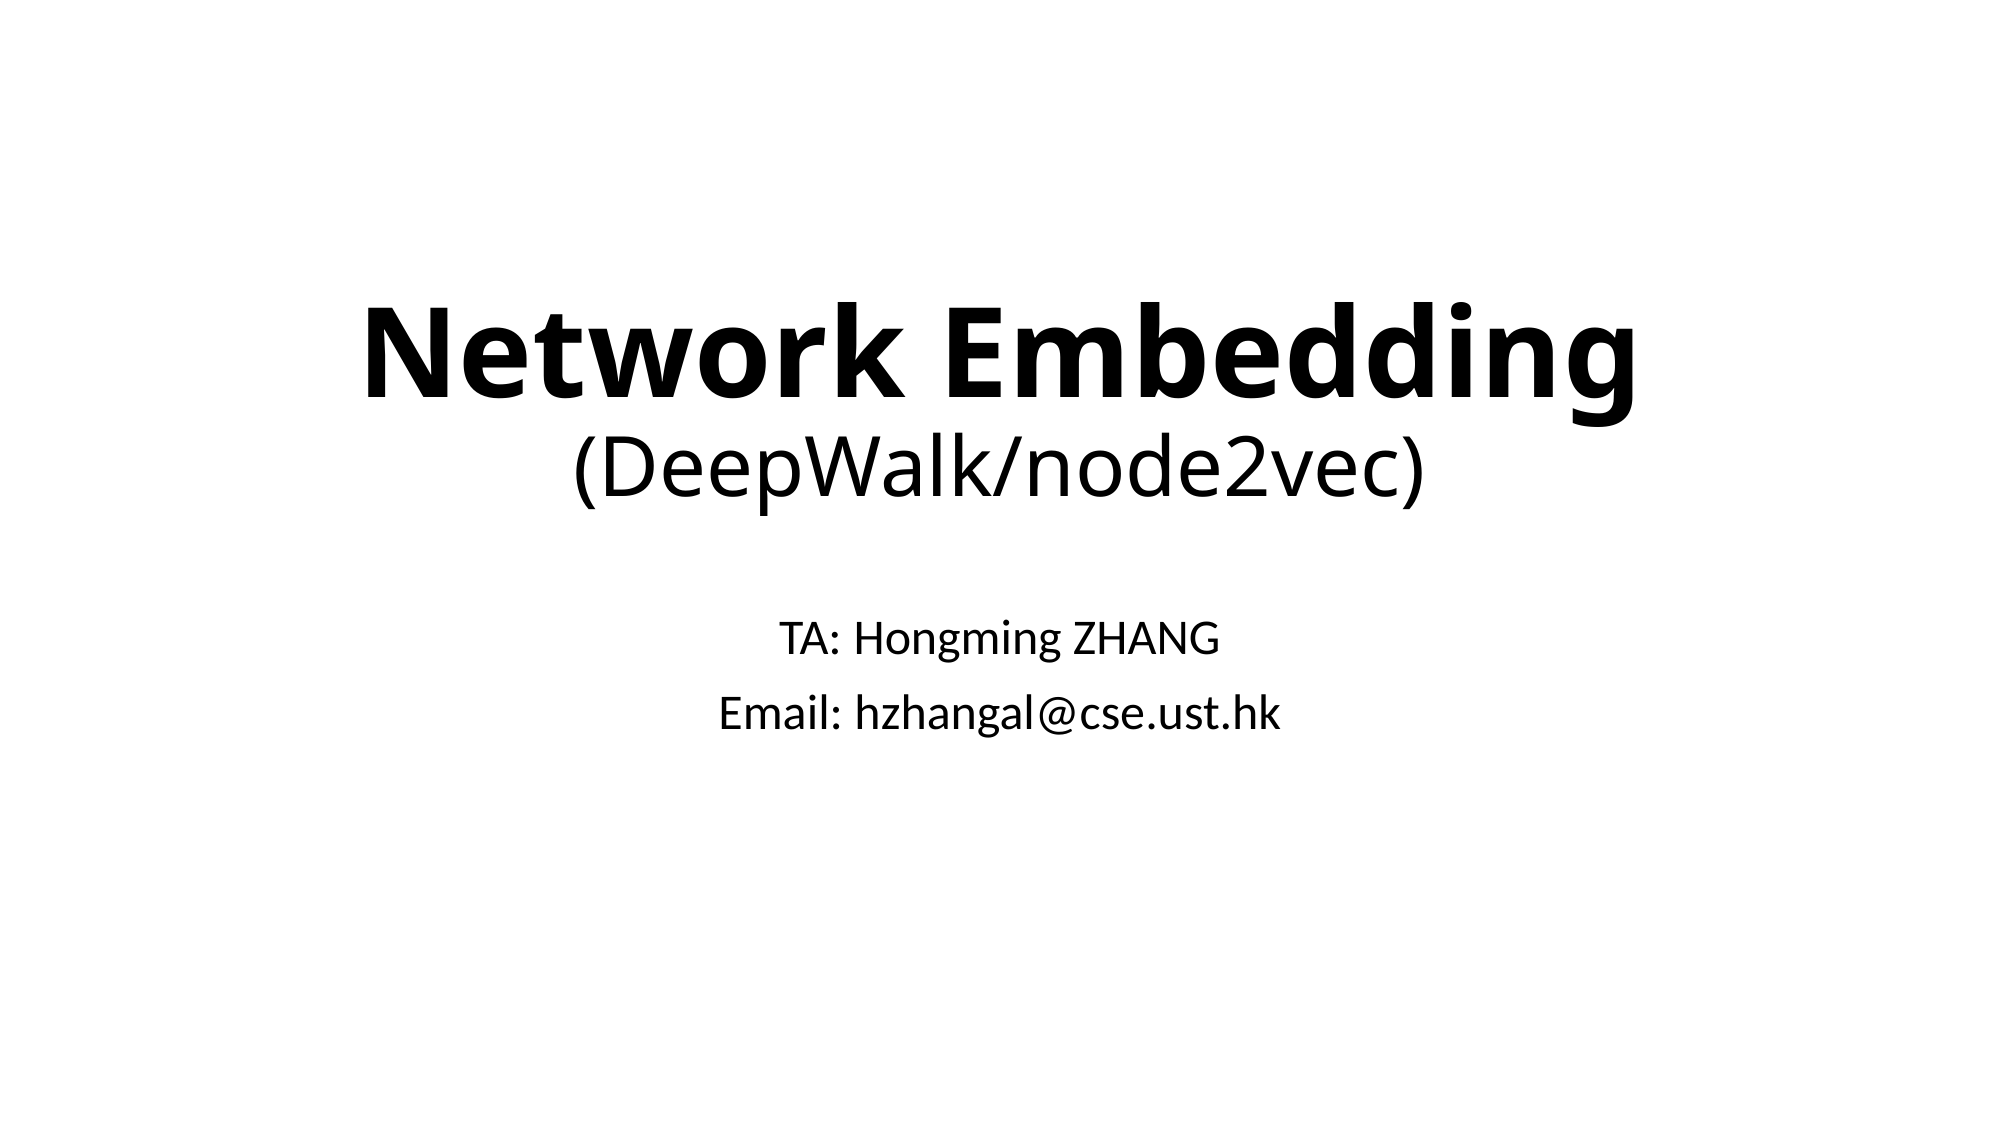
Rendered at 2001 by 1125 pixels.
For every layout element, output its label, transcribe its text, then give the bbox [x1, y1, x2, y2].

subtitle TA: Hongming ZHANG Email: hzhangal@cse.ust.hk [249, 603, 1750, 876]
title Network Embedding (DeepWalk/node2vec) [249, 130, 1750, 523]
